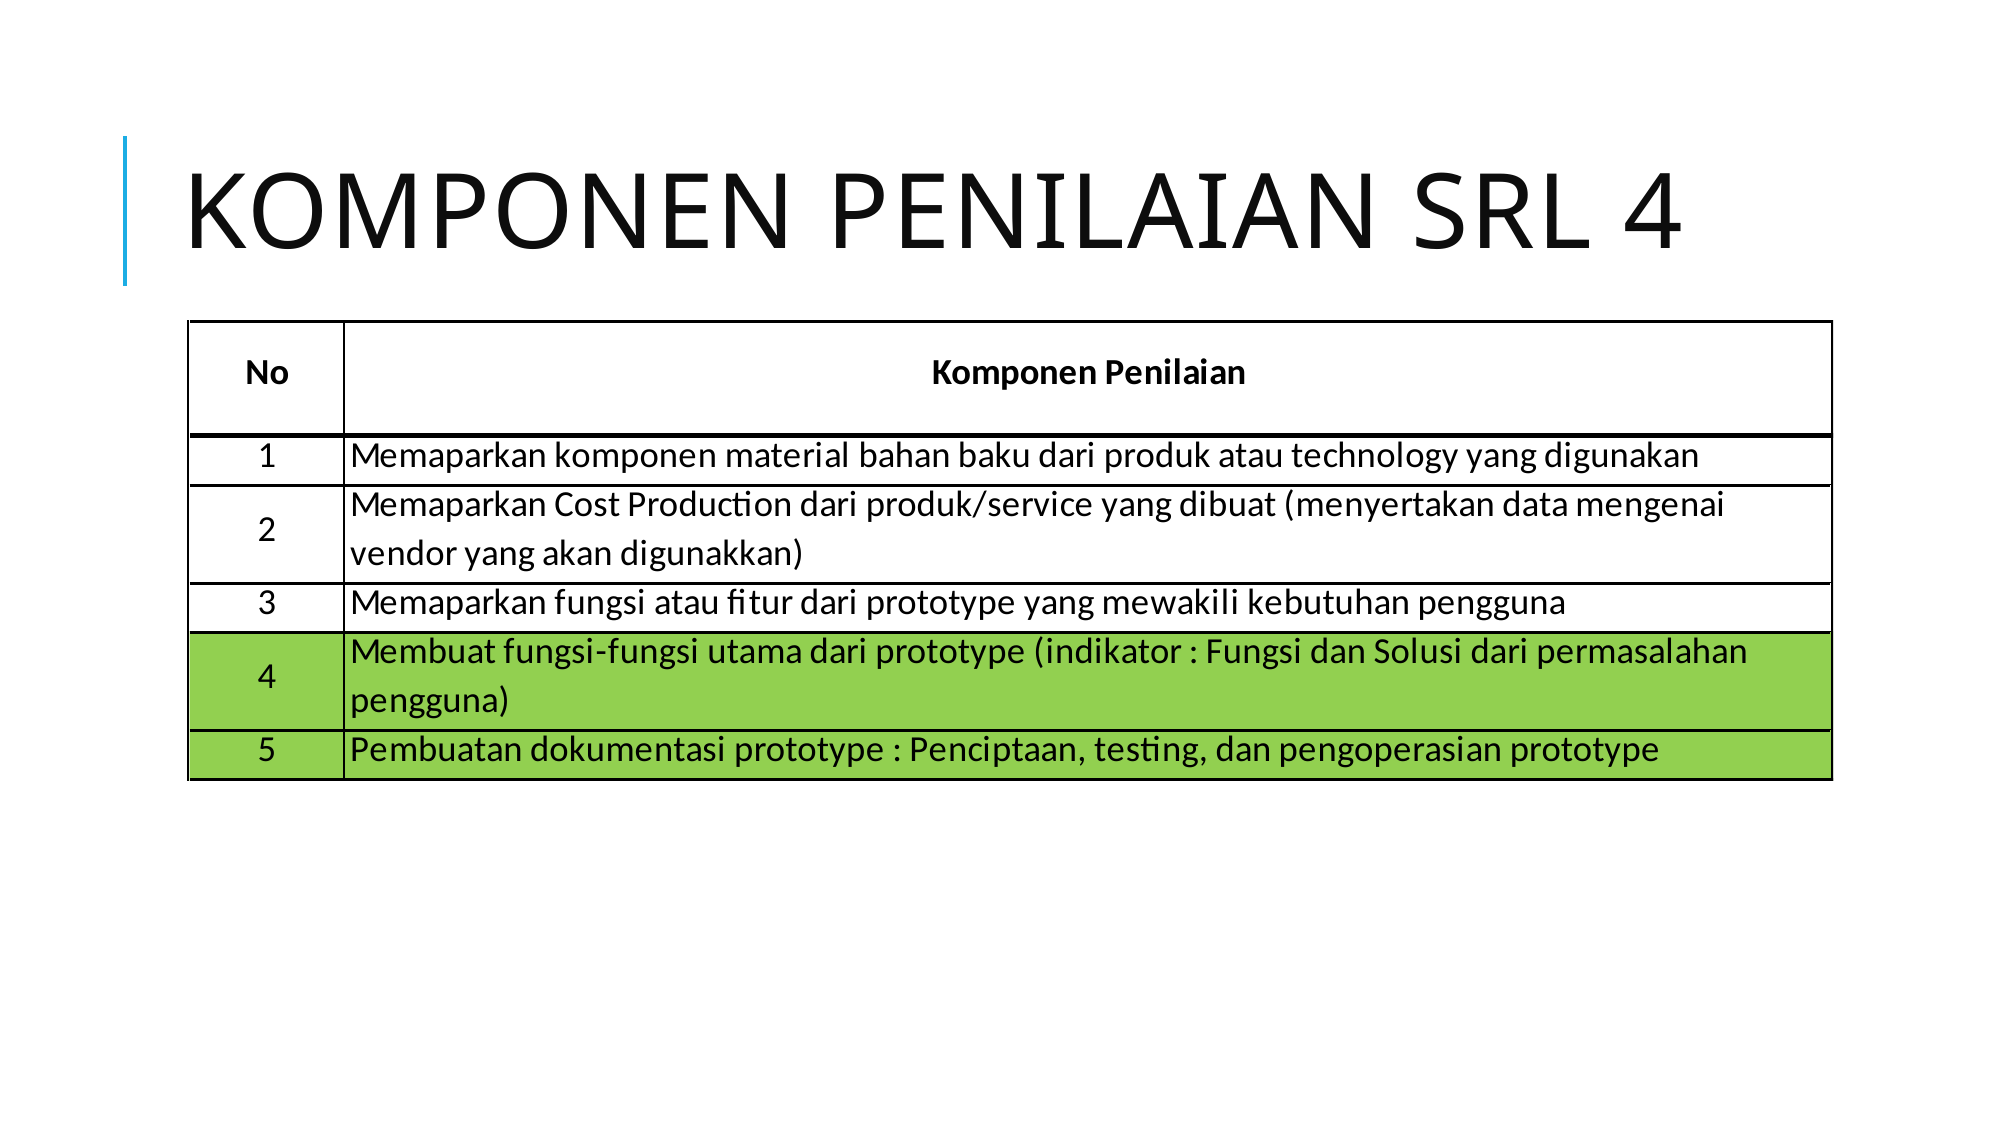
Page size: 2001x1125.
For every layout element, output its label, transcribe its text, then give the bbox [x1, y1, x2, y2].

picture [186, 320, 1836, 784]
title Komponen Penilaian SRL 4 [168, 96, 1763, 342]
